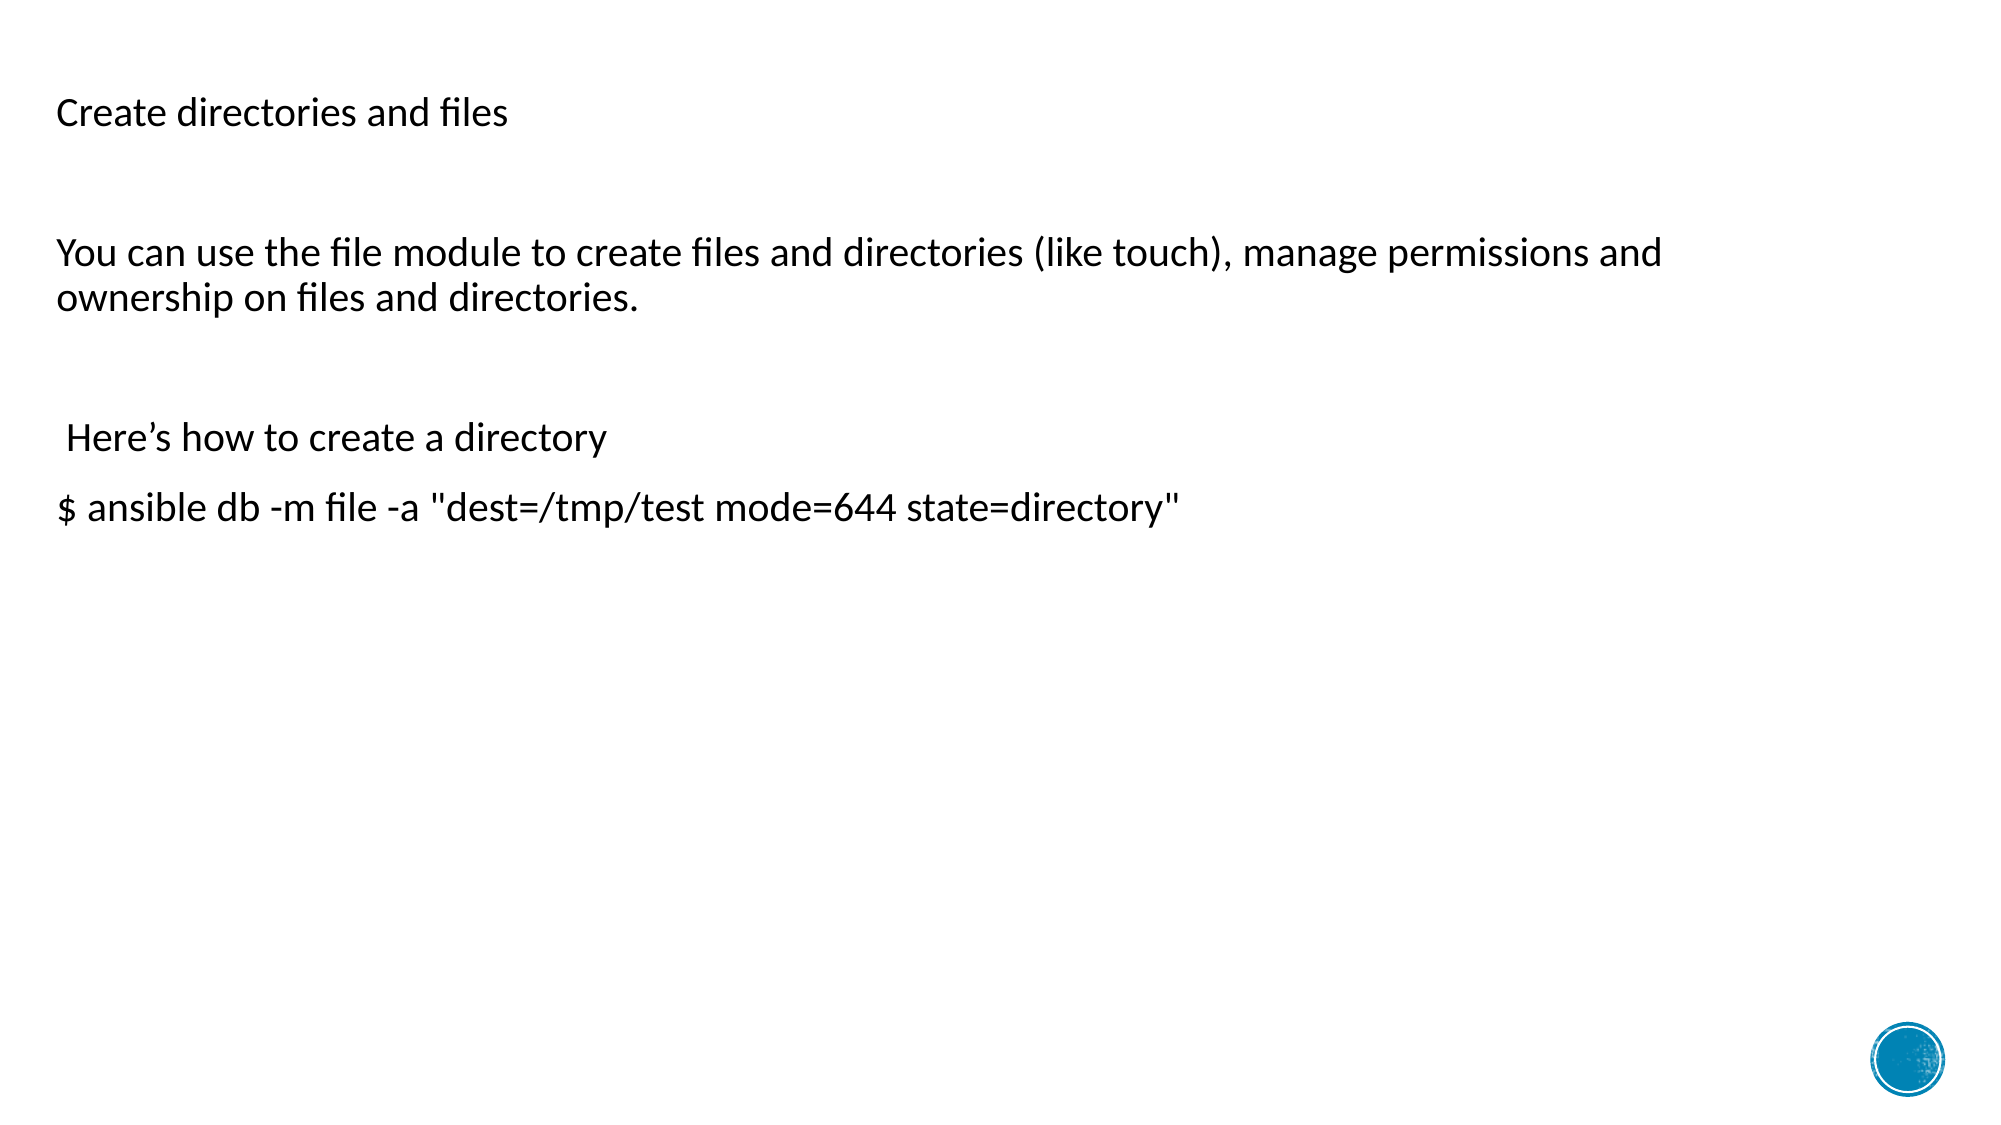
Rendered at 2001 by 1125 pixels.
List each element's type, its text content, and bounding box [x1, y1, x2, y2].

list Create directories and files You can use the file module to create files and directories (like touch), manage permissions and ownership on files and directories. Here’s how to create a directory $ ansible db -m file -a "dest=/tmp/test mode=644 state=directory" [41, 83, 1692, 748]
title [175, 79, 1826, 344]
